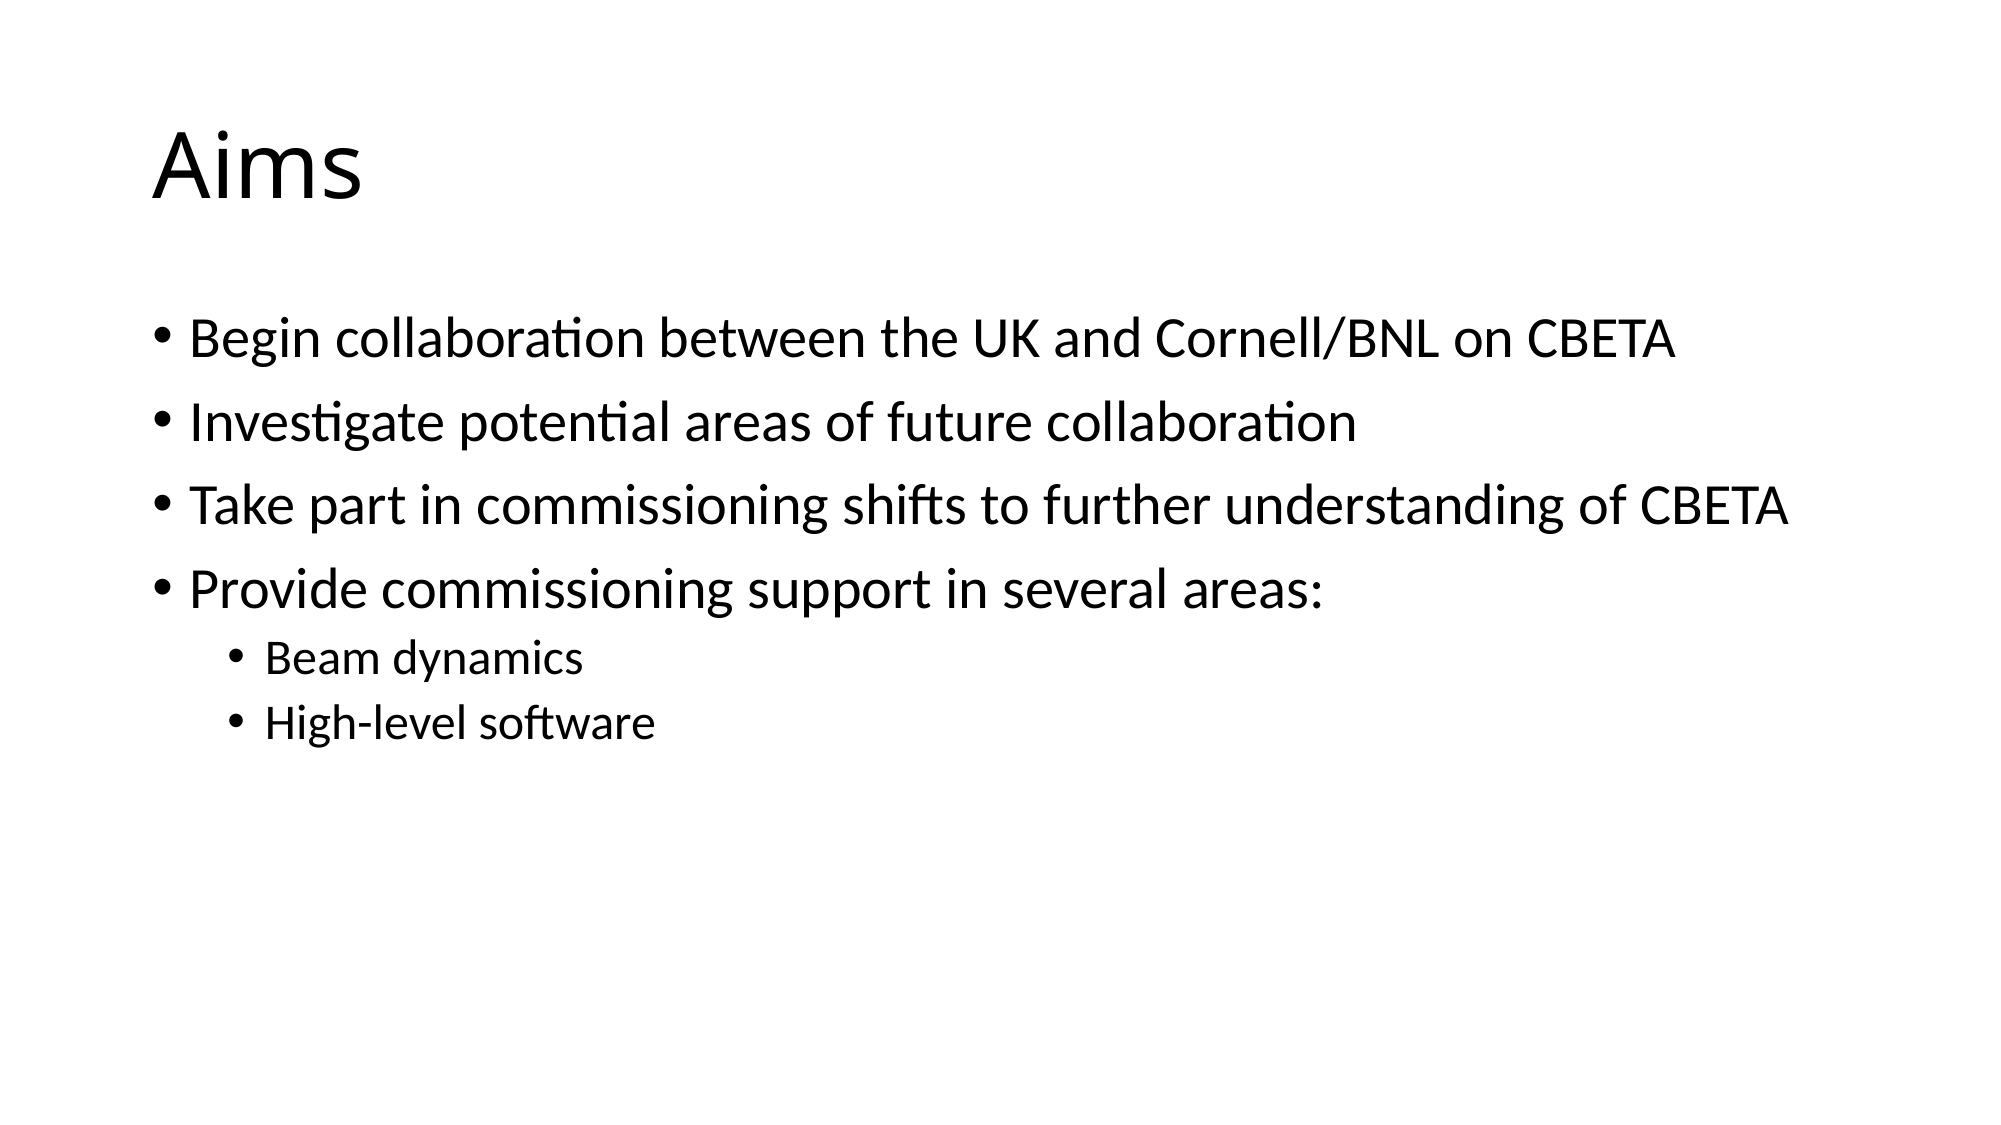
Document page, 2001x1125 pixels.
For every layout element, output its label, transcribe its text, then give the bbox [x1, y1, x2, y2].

title Aims [137, 59, 1863, 278]
list Begin collaboration between the UK and Cornell/BNL on CBETA Investigate potential areas of future collaboration Take part in commissioning shifts to further understanding of CBETA Provide commissioning support in several areas: Beam dynamics High-level software [137, 299, 1863, 1014]
